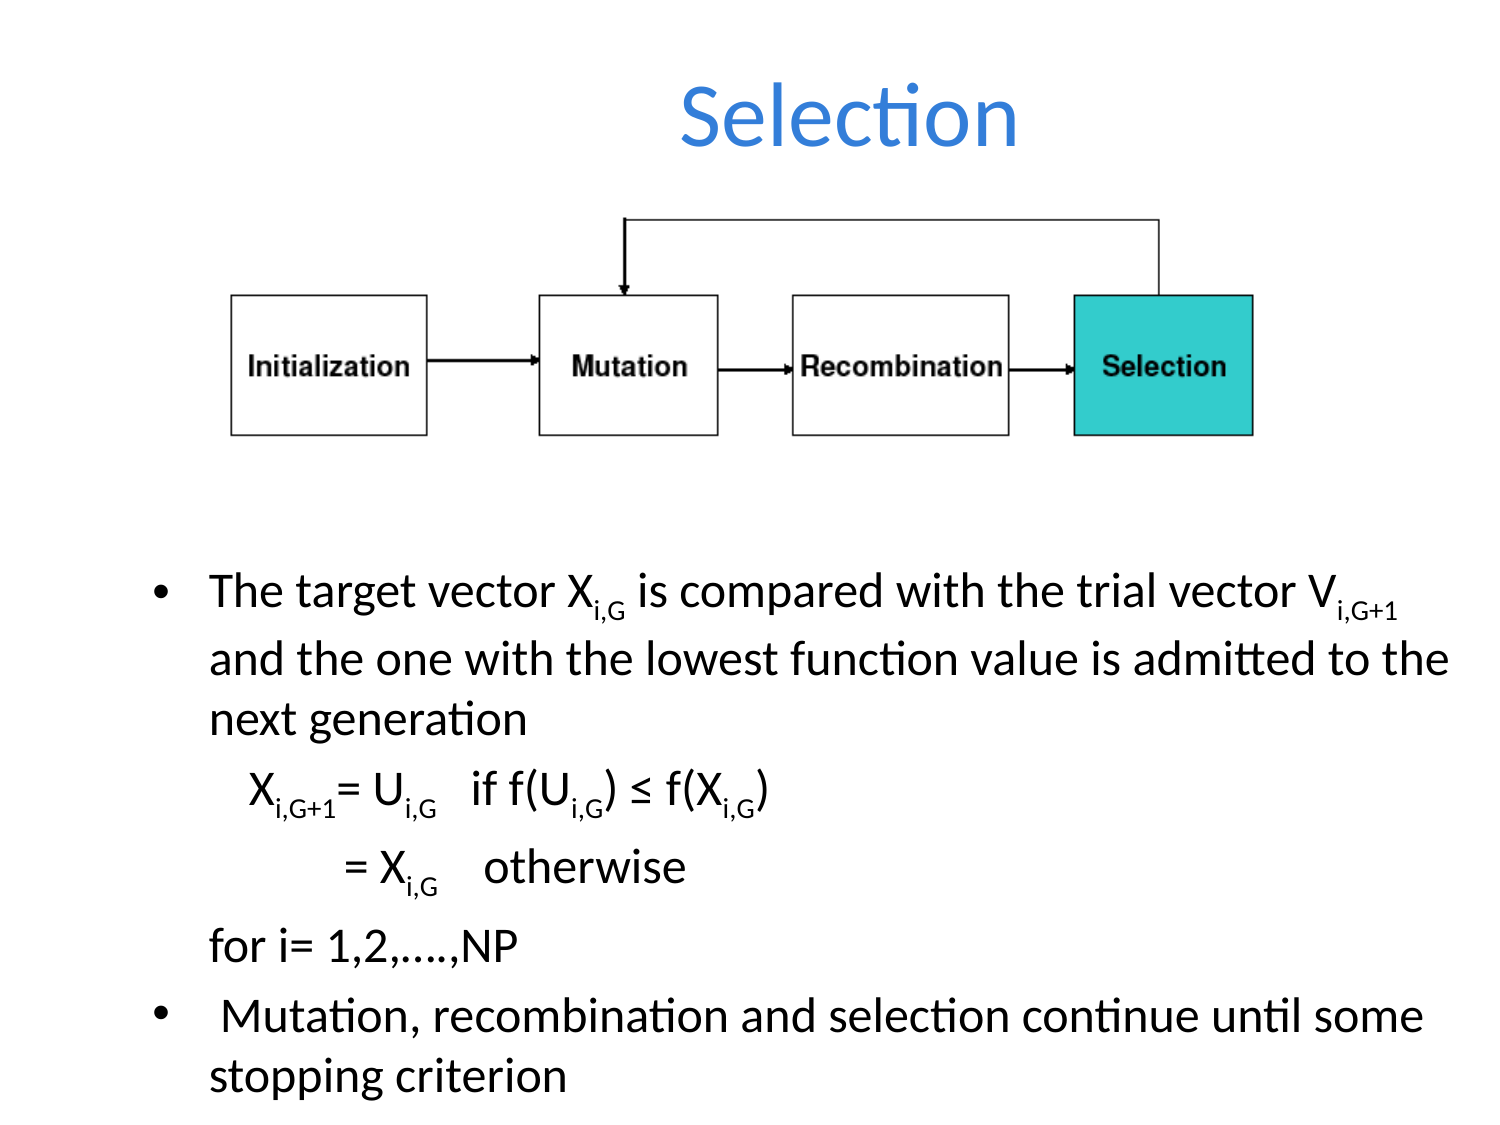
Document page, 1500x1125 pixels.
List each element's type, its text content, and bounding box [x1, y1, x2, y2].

picture [212, 199, 1271, 463]
title Selection [235, 45, 1466, 175]
list The target vector Xi,G is compared with the trial vector Vi,G+1 and the one with the lowest function value is admitted to the next generation Xi,G+1= Ui,G if f(Ui,G) ≤ f(Xi,G) = Xi,G otherwise for i= 1,2,….,NP Mutation, recombination and selection continue until some stopping criterion [137, 549, 1500, 1125]
